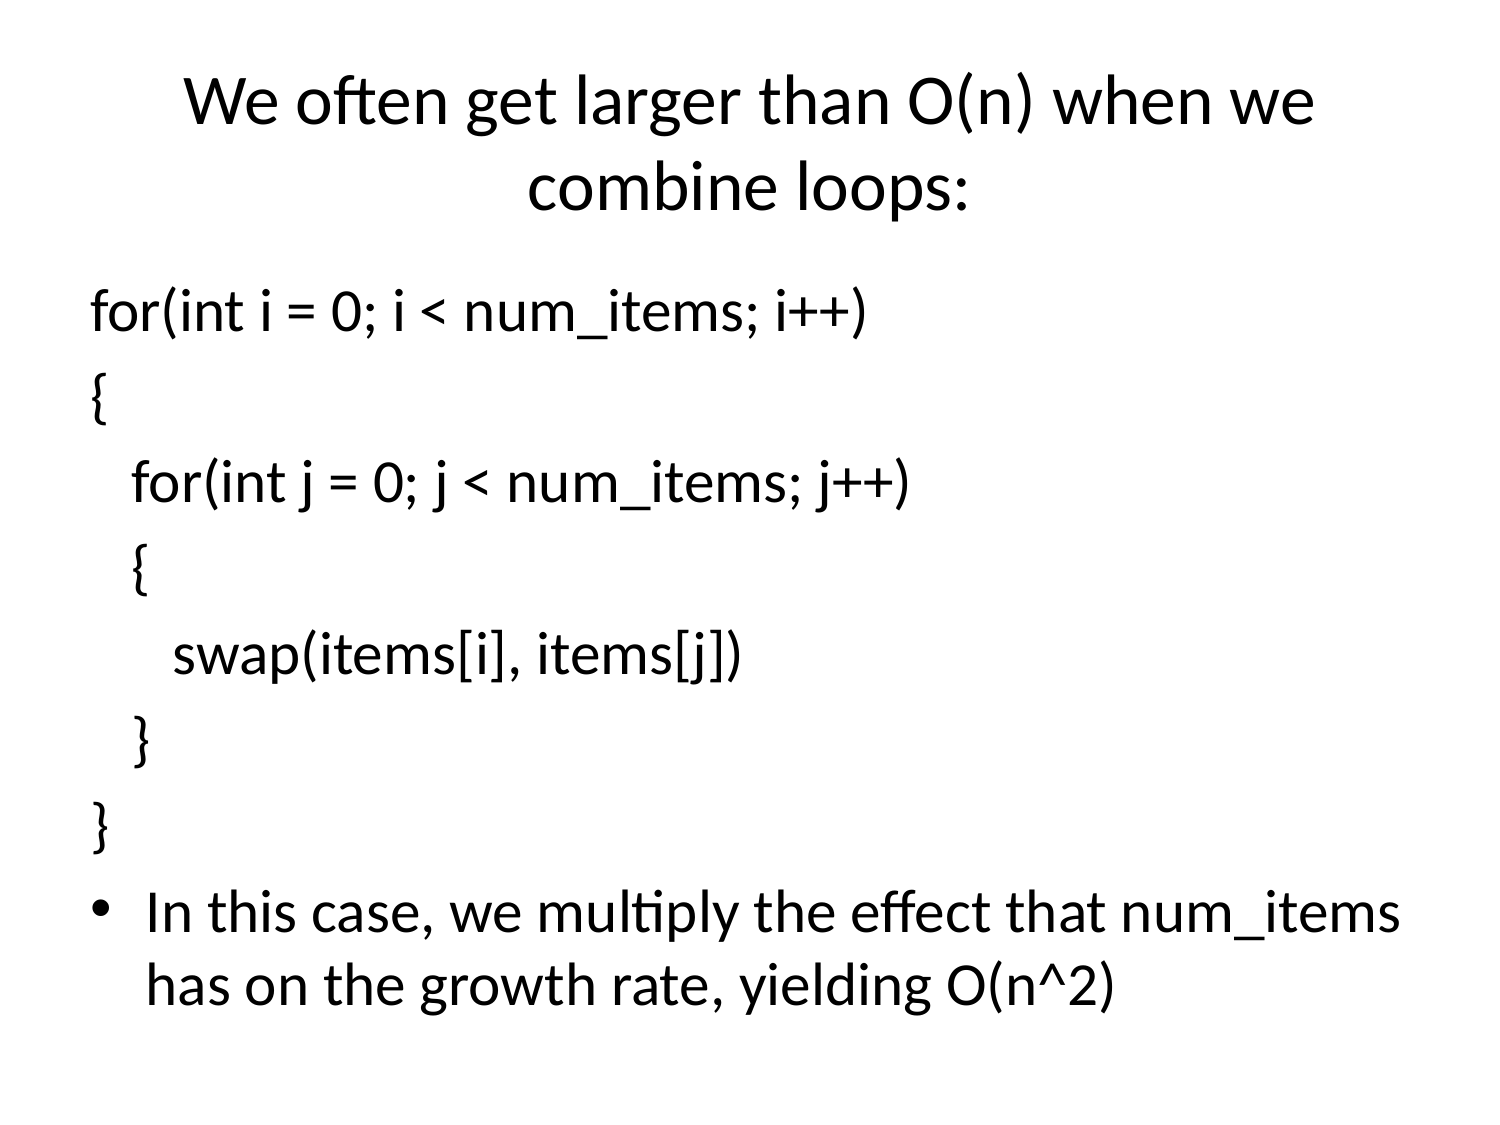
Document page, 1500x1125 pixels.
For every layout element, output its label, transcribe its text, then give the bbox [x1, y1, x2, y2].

title We often get larger than O(n) when we combine loops: [75, 45, 1425, 233]
list for(int i = 0; i < num_items; i++) { for(int j = 0; j < num_items; j++) { swap(items[i], items[j]) } } In this case, we multiply the effect that num_items has on the growth rate, yielding O(n^2) [75, 262, 1425, 1038]
